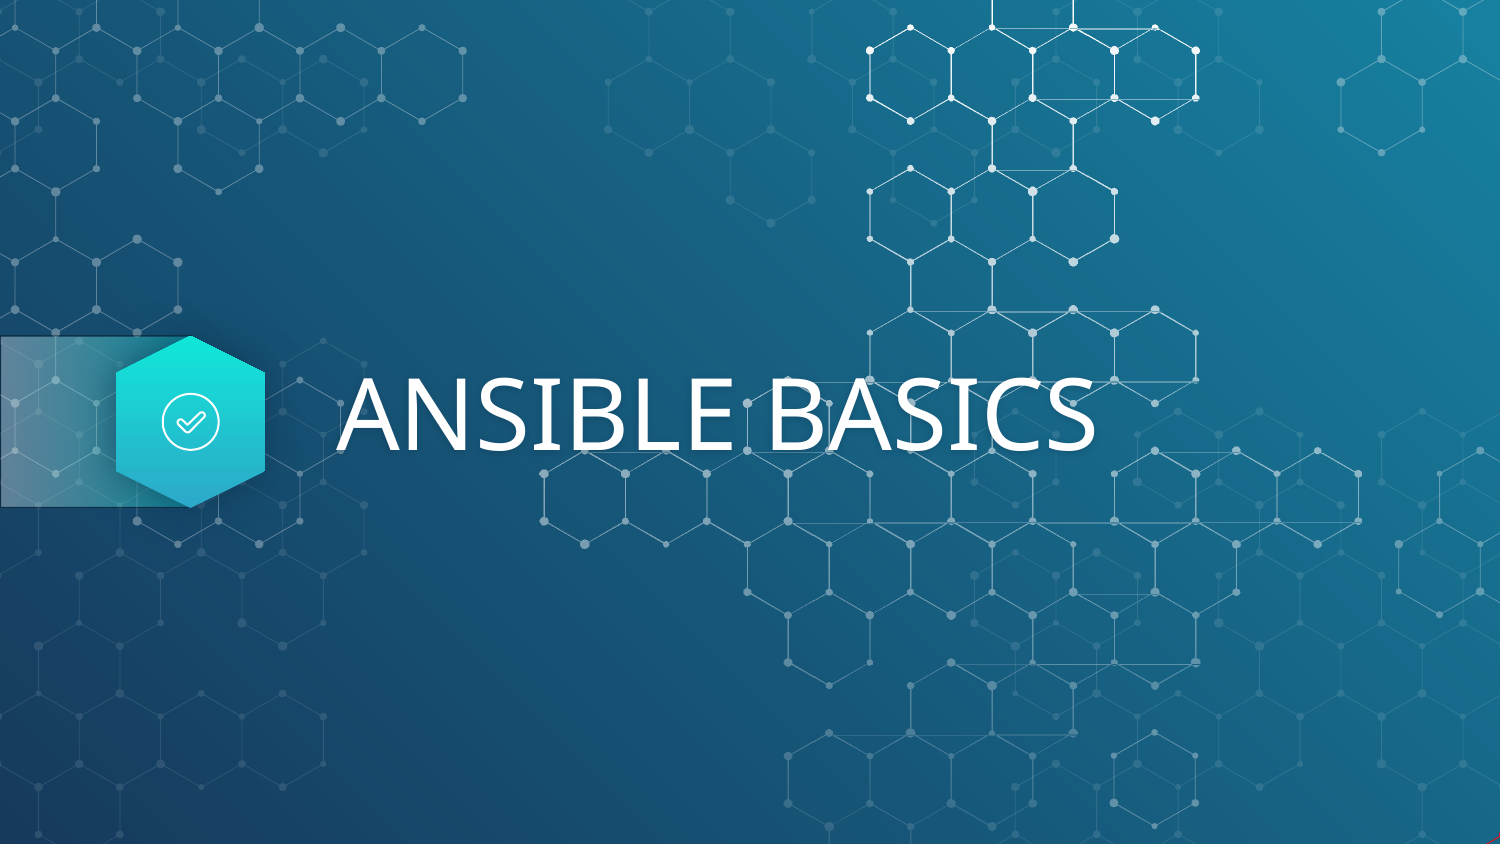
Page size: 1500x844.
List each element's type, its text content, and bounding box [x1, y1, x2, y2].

text_box [116, 335, 266, 509]
title ANSIBLE BASICS [335, 371, 1425, 472]
